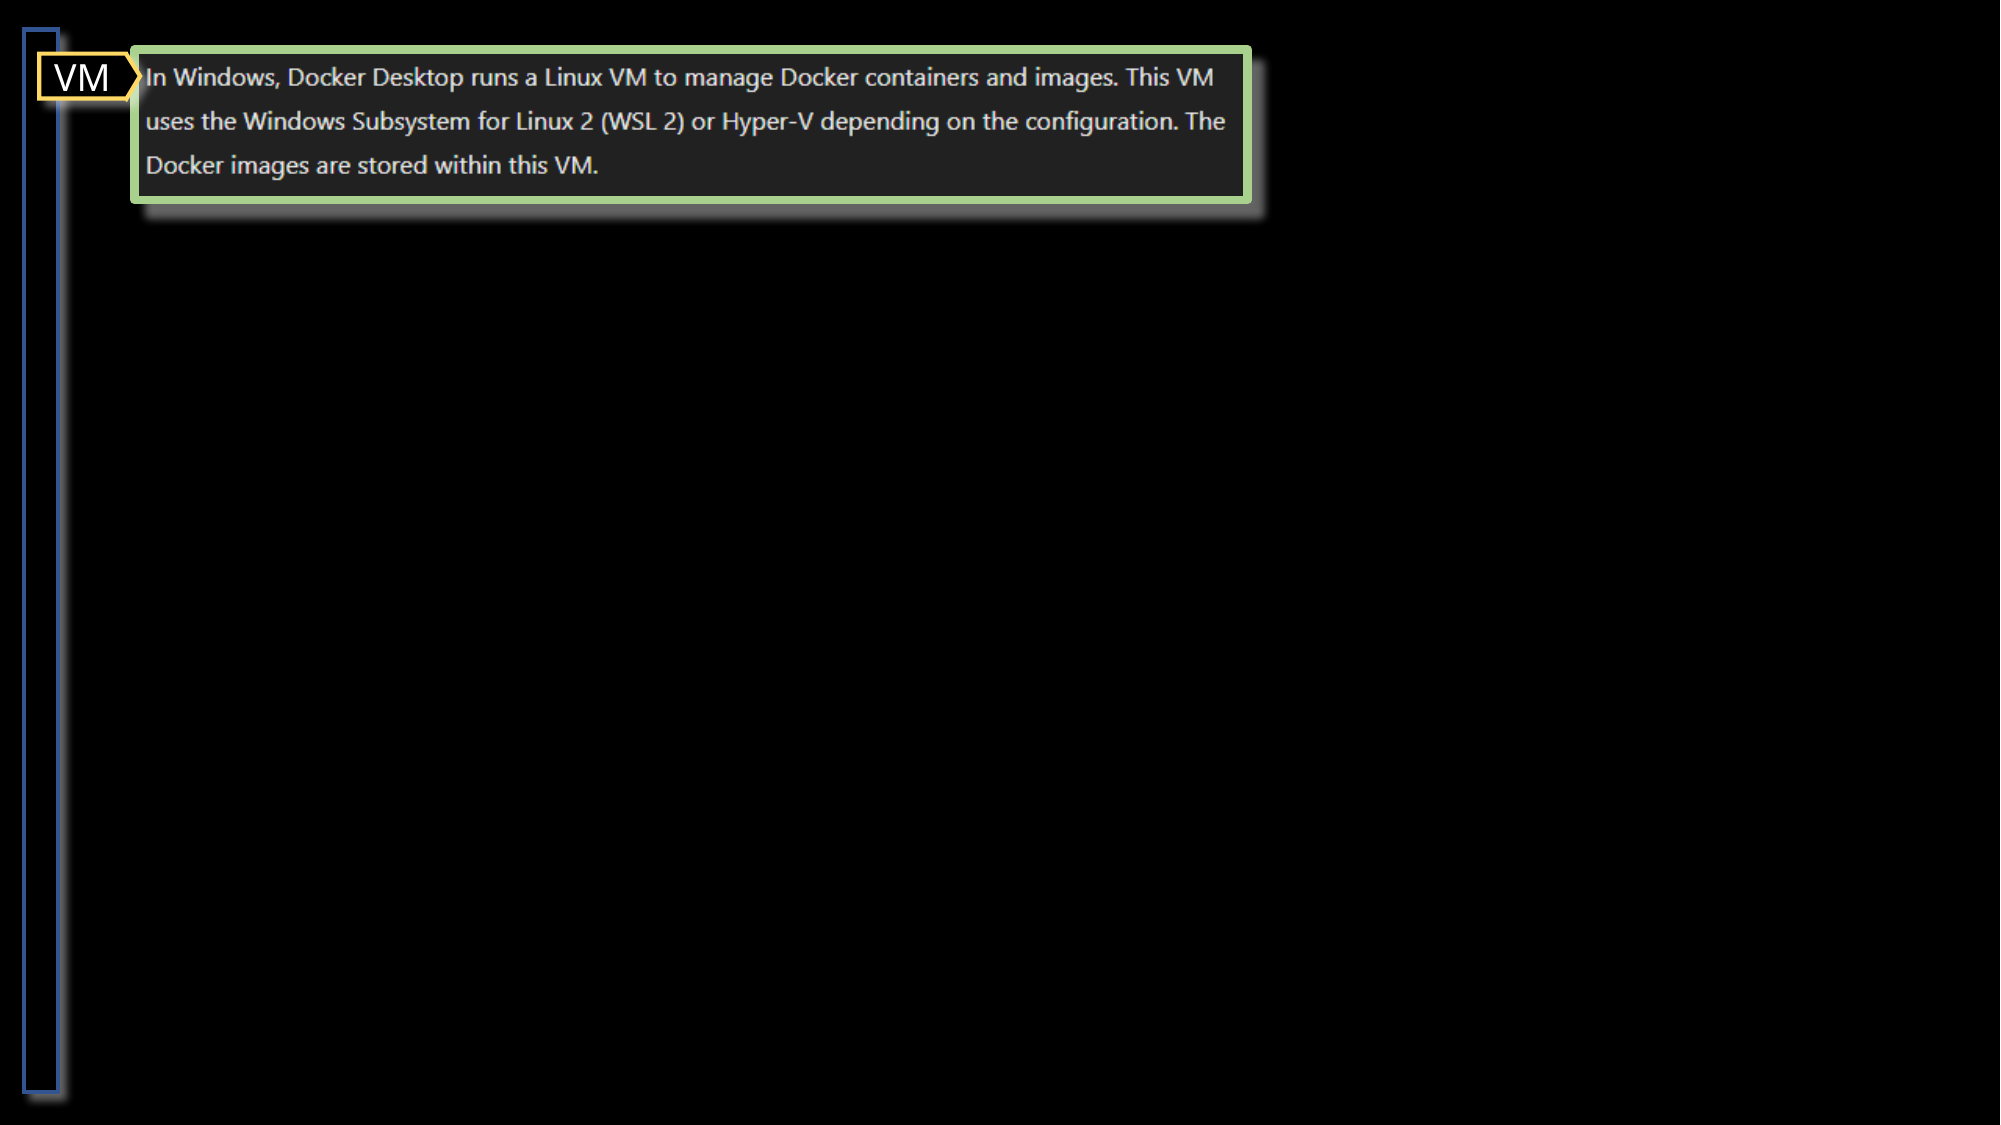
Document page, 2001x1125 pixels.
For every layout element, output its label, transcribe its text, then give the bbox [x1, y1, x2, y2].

title 2. what [0, 0, 106, 147]
picture [138, 53, 1244, 196]
text_box [23, 28, 59, 1093]
text_box VM [39, 53, 138, 99]
